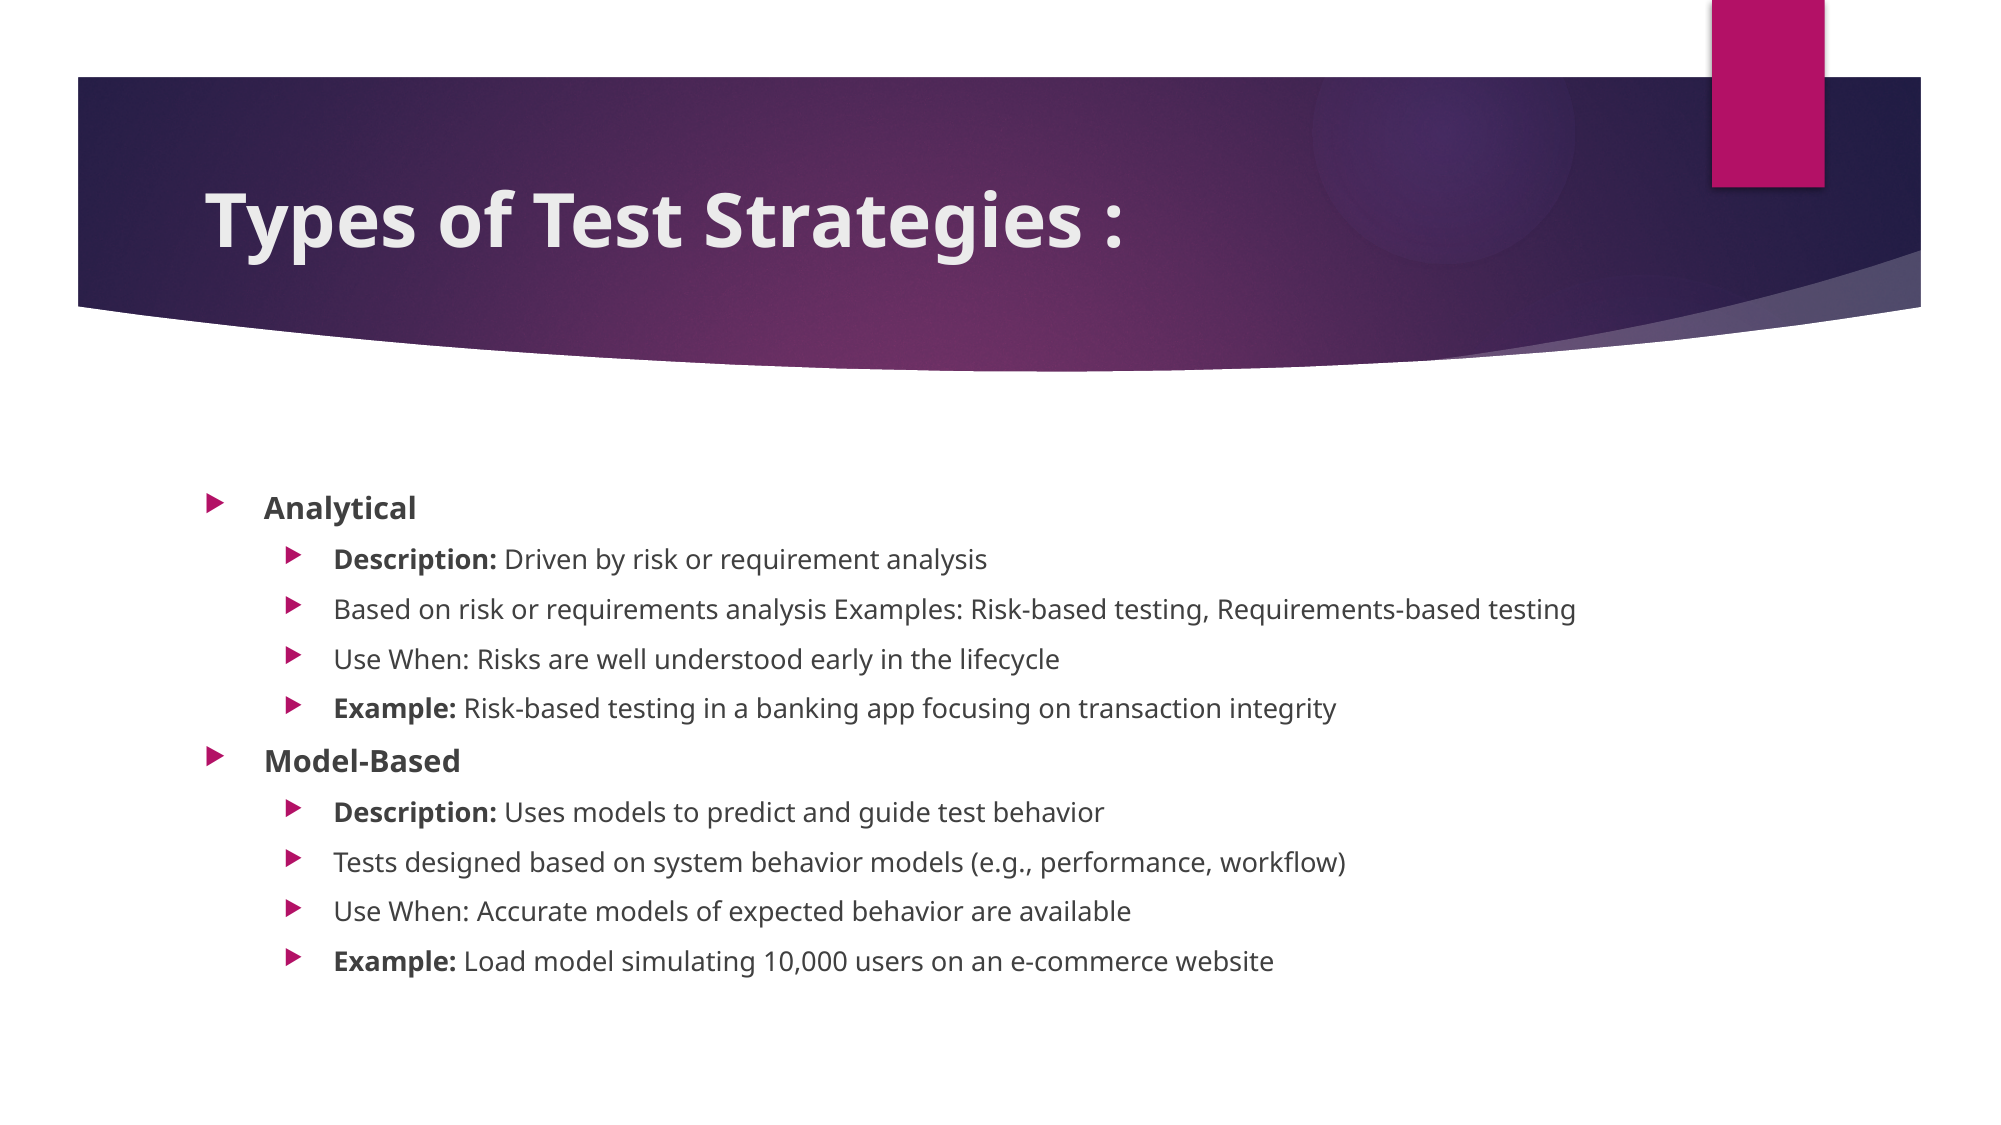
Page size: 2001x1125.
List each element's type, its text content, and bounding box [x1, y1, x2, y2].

list Analytical Description: Driven by risk or requirement analysis Based on risk or requirements analysis Examples: Risk-based testing, Requirements-based testing Use When: Risks are well understood early in the lifecycle Example: Risk-based testing in a banking app focusing on transaction integrity Model-Based Description: Uses models to predict and guide test behavior Tests designed based on system behavior models (e.g., performance, workflow) Use When: Accurate models of expected behavior are available Example: Load model simulating 10,000 users on an e-commerce website [189, 427, 1638, 988]
title Types of Test Strategies : [189, 159, 1627, 276]
